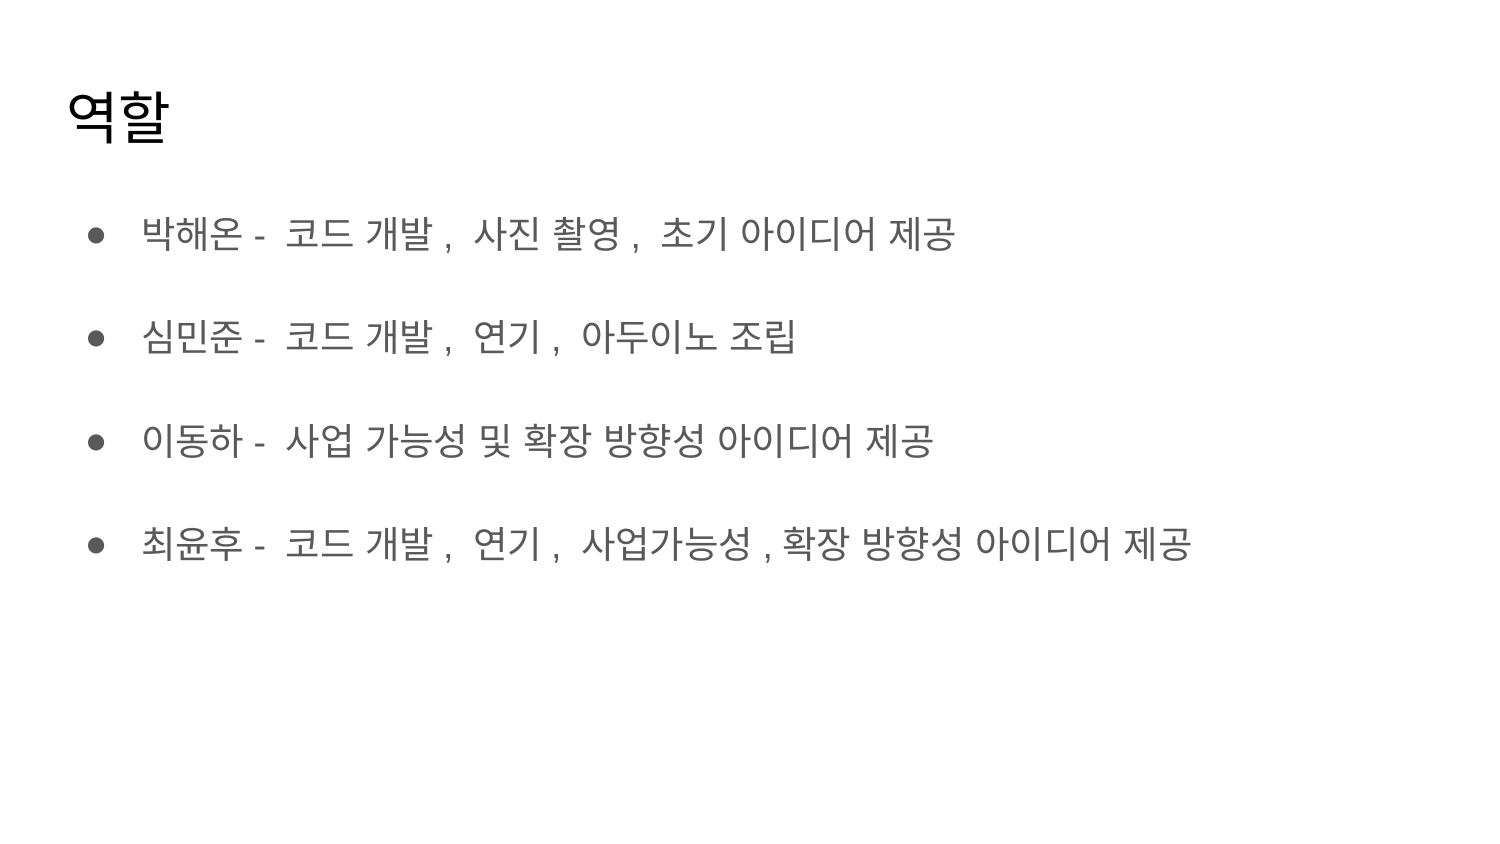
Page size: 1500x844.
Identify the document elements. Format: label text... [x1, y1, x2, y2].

title 역할 [51, 72, 1449, 167]
list 박해온- 코드 개발, 사진 촬영, 초기 아이디어 제공 심민준- 코드 개발, 연기, 아두이노 조립 이동하- 사업 가능성 및 확장 방향성 아이디어 제공 최윤후- 코드 개발, 연기, 사업가능성,확장 방향성 아이디어 제공 [51, 189, 1449, 750]
